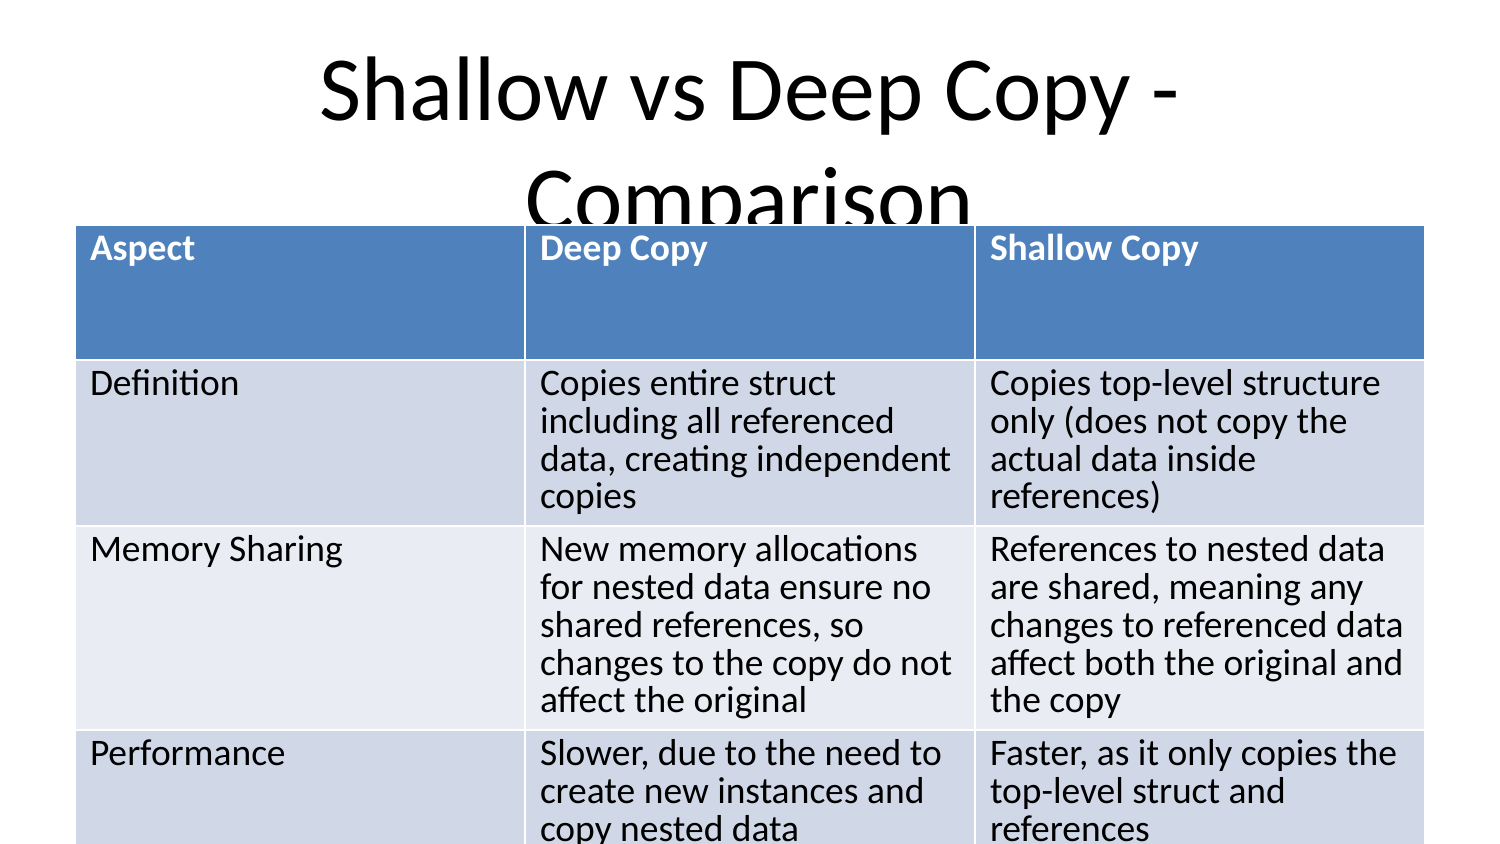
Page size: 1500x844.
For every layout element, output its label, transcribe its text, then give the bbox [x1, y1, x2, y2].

table_header Aspect [76, 226, 524, 359]
table_header Deep Copy [526, 226, 974, 359]
table_cell Copies top-level structure only (does not copy the actual data inside references) [976, 361, 1424, 525]
table_cell Copies entire struct including all referenced data, creating independent copies [526, 361, 974, 525]
table_cell Memory Sharing [76, 527, 524, 729]
table_cell Performance [76, 731, 524, 844]
table_cell New memory allocations for nested data ensure no shared references, so changes to the copy do not affect the original [526, 527, 974, 729]
table_cell Definition [76, 361, 524, 525]
title Shallow vs Deep Copy - Comparison [75, 45, 1425, 224]
table_cell Slower, due to the need to create new instances and copy nested data [526, 731, 974, 844]
table_header Shallow Copy [976, 226, 1424, 359]
table_cell References to nested data are shared, meaning any changes to referenced data affect both the original and the copy [976, 527, 1424, 729]
table_cell Faster, as it only copies the top-level struct and references [976, 731, 1424, 844]
